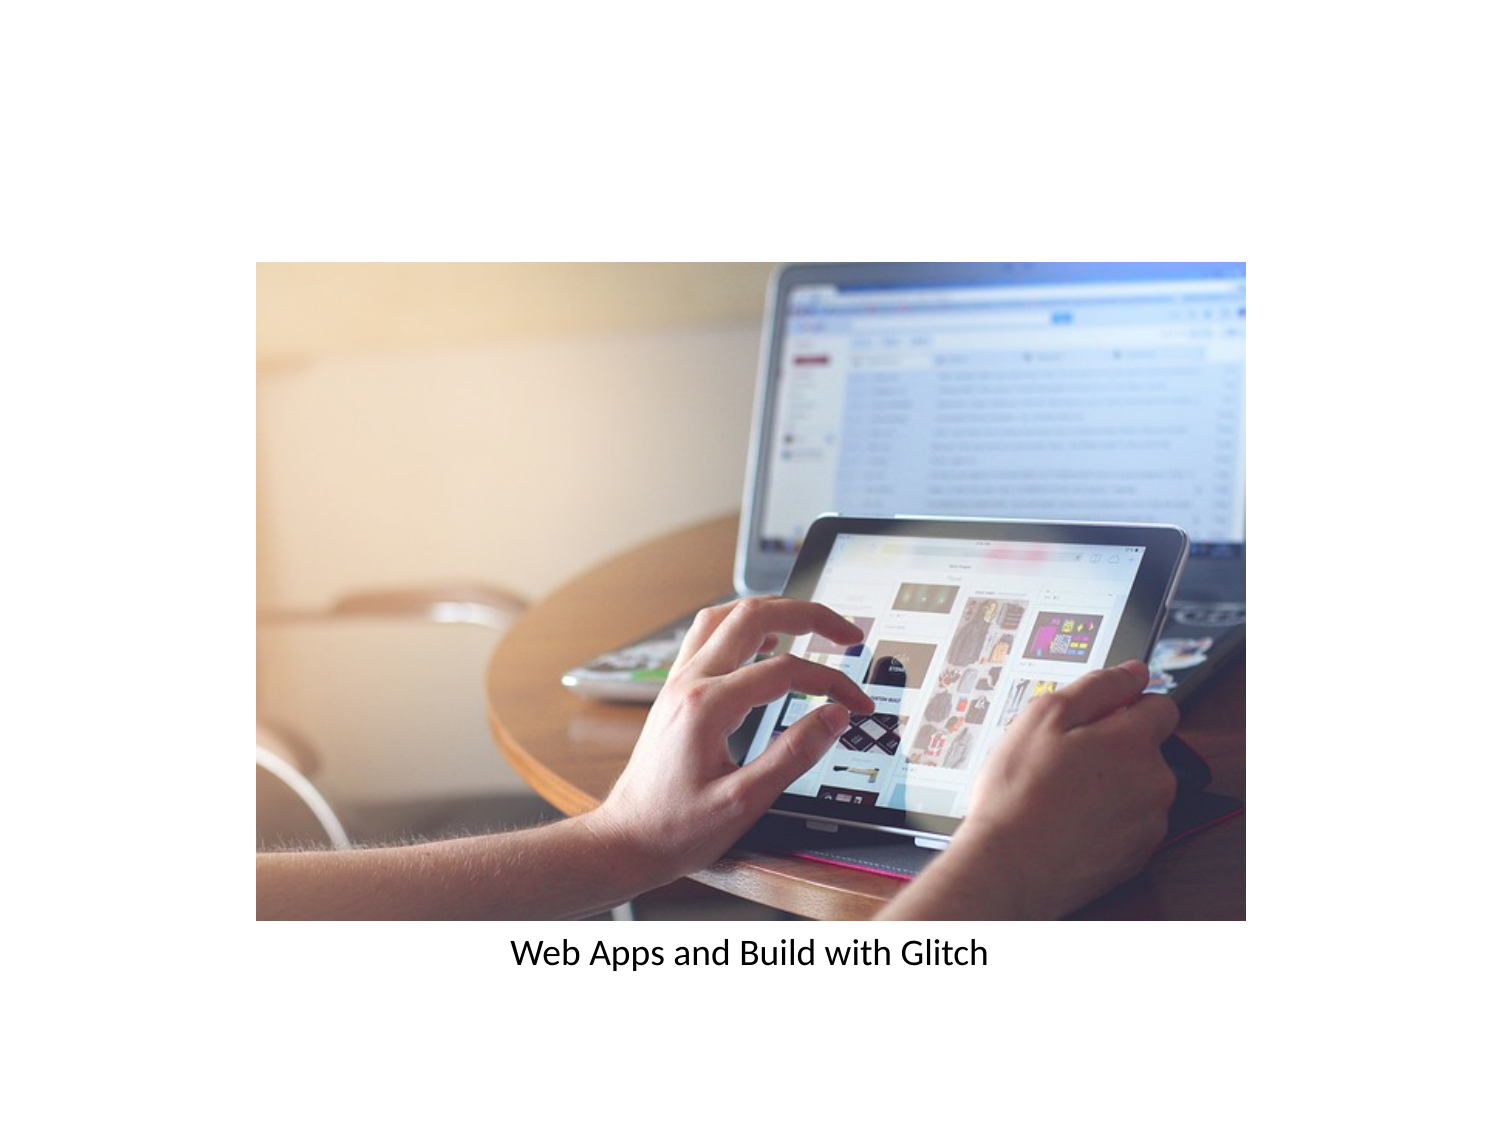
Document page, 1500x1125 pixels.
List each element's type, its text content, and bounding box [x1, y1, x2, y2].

text_box Web Apps and Build with Glitch [74, 920, 1425, 1005]
picture [255, 262, 1247, 921]
